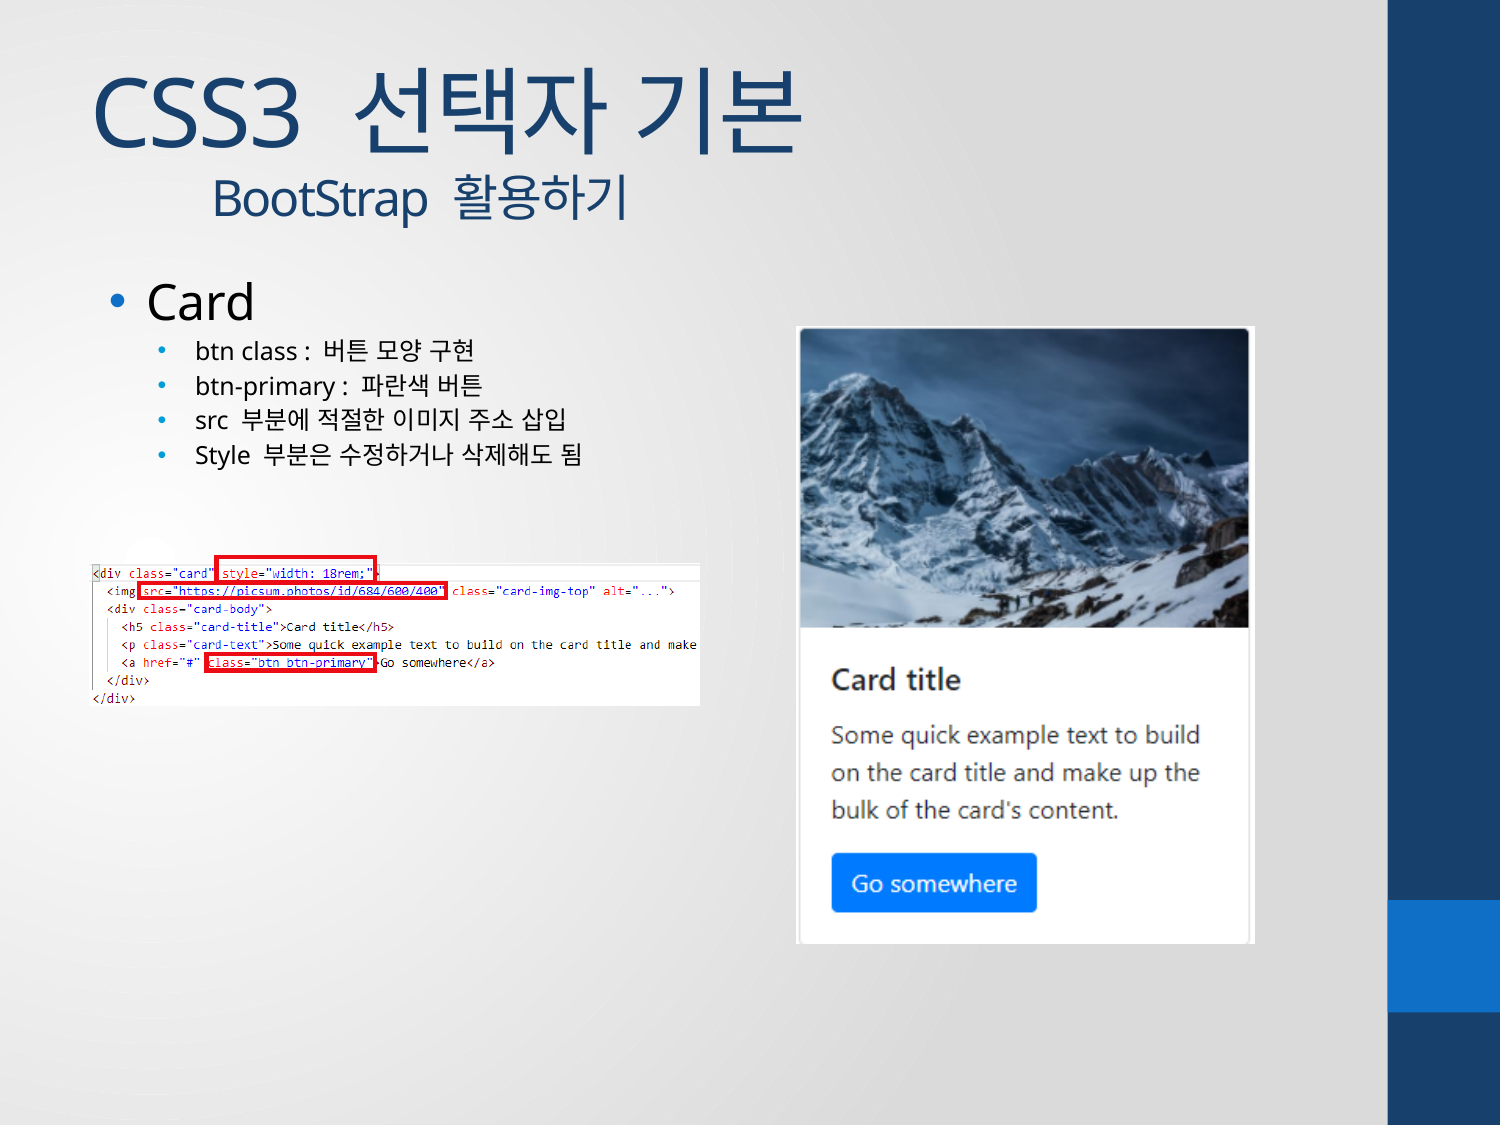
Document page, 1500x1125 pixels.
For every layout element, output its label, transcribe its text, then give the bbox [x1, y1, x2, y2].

list Card btn class : 버튼 모양 구현 btn-primary : 파란색 버튼 src 부분에 적절한 이미지 주소 삽입 Style 부분은 수정하거나 삭제해도 됨 [75, 262, 1400, 1050]
title CSS3 선택자 기본 BootStrap 활용하기 [75, 45, 1325, 233]
picture [89, 563, 701, 707]
picture [795, 325, 1255, 945]
